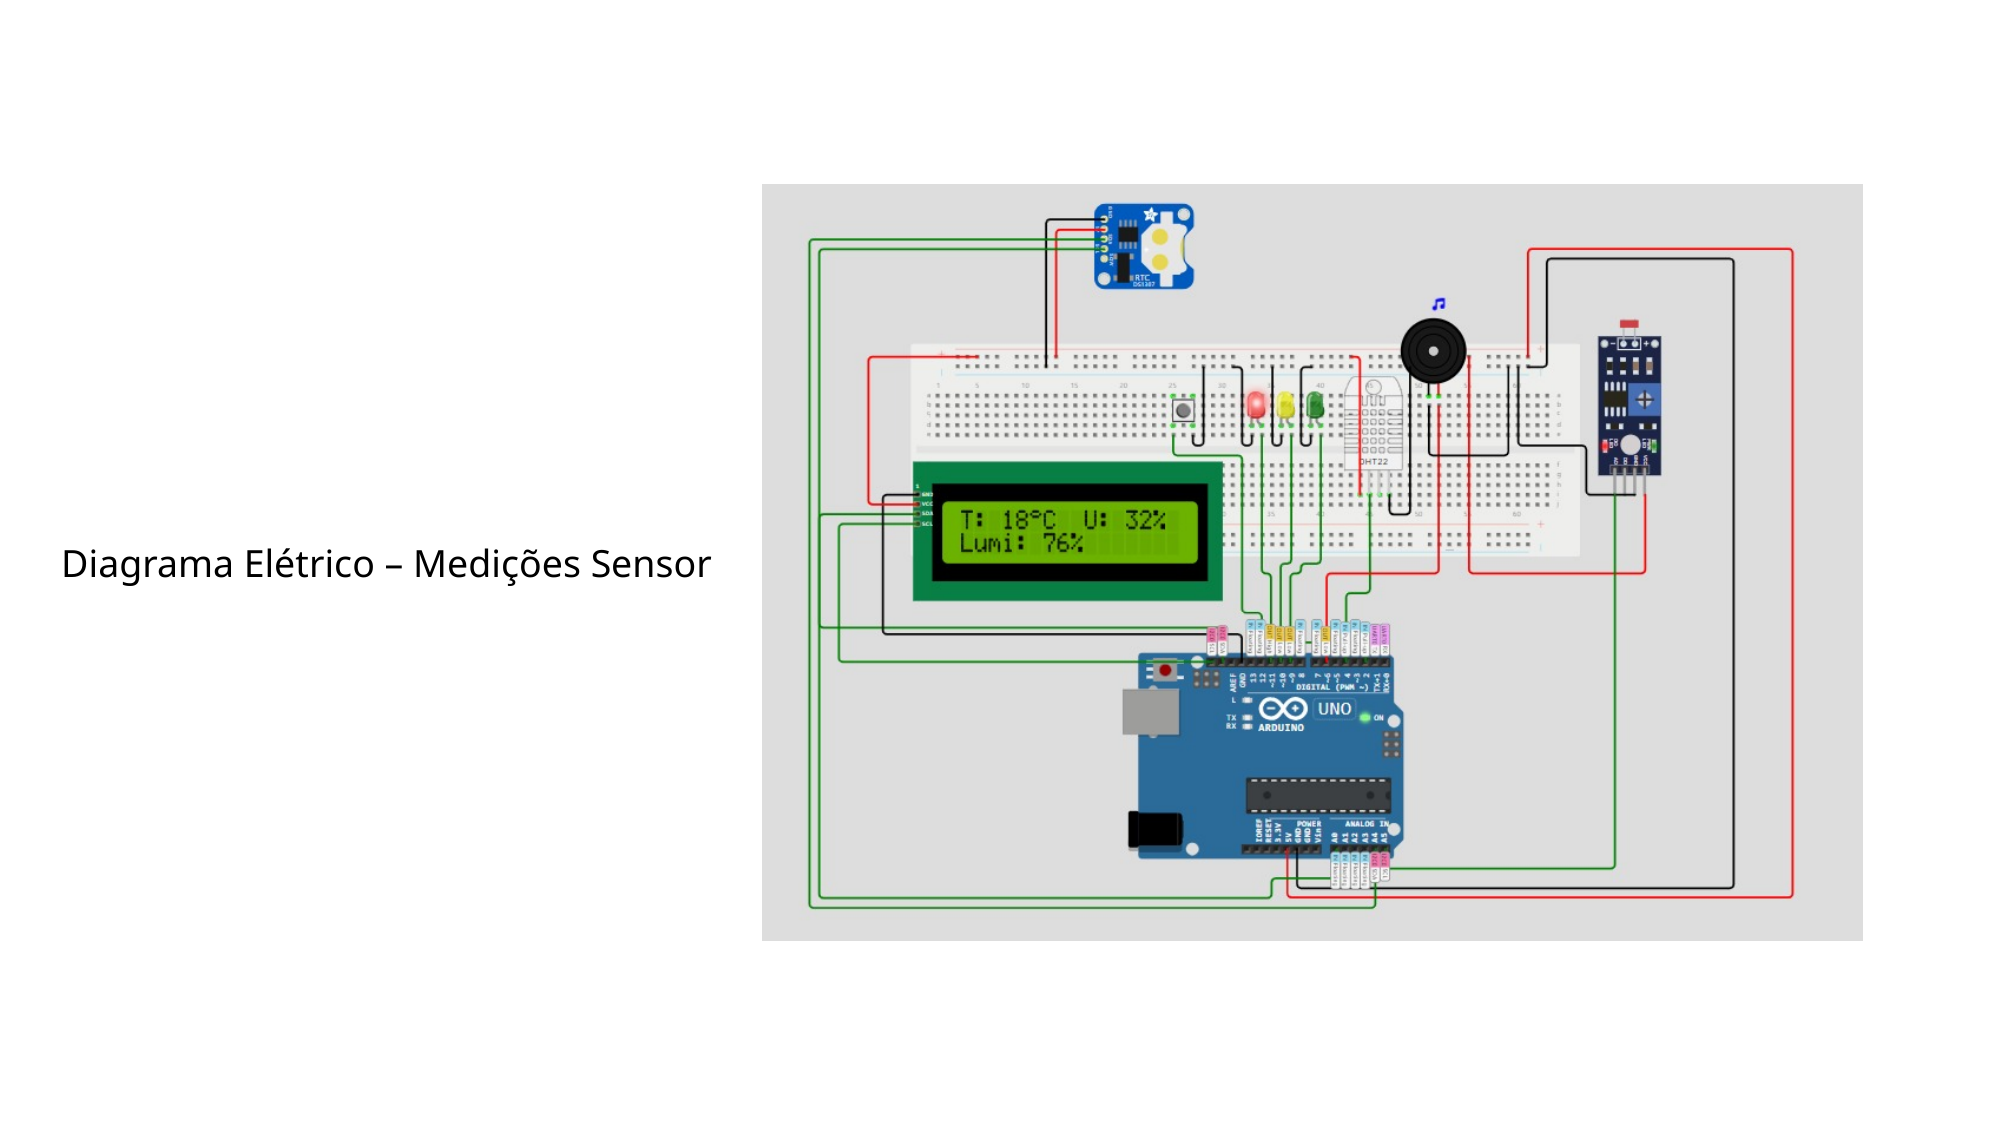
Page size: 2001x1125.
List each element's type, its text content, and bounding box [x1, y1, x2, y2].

picture [761, 183, 1864, 942]
text_box Diagrama Elétrico – Medições Sensor [46, 532, 749, 592]
